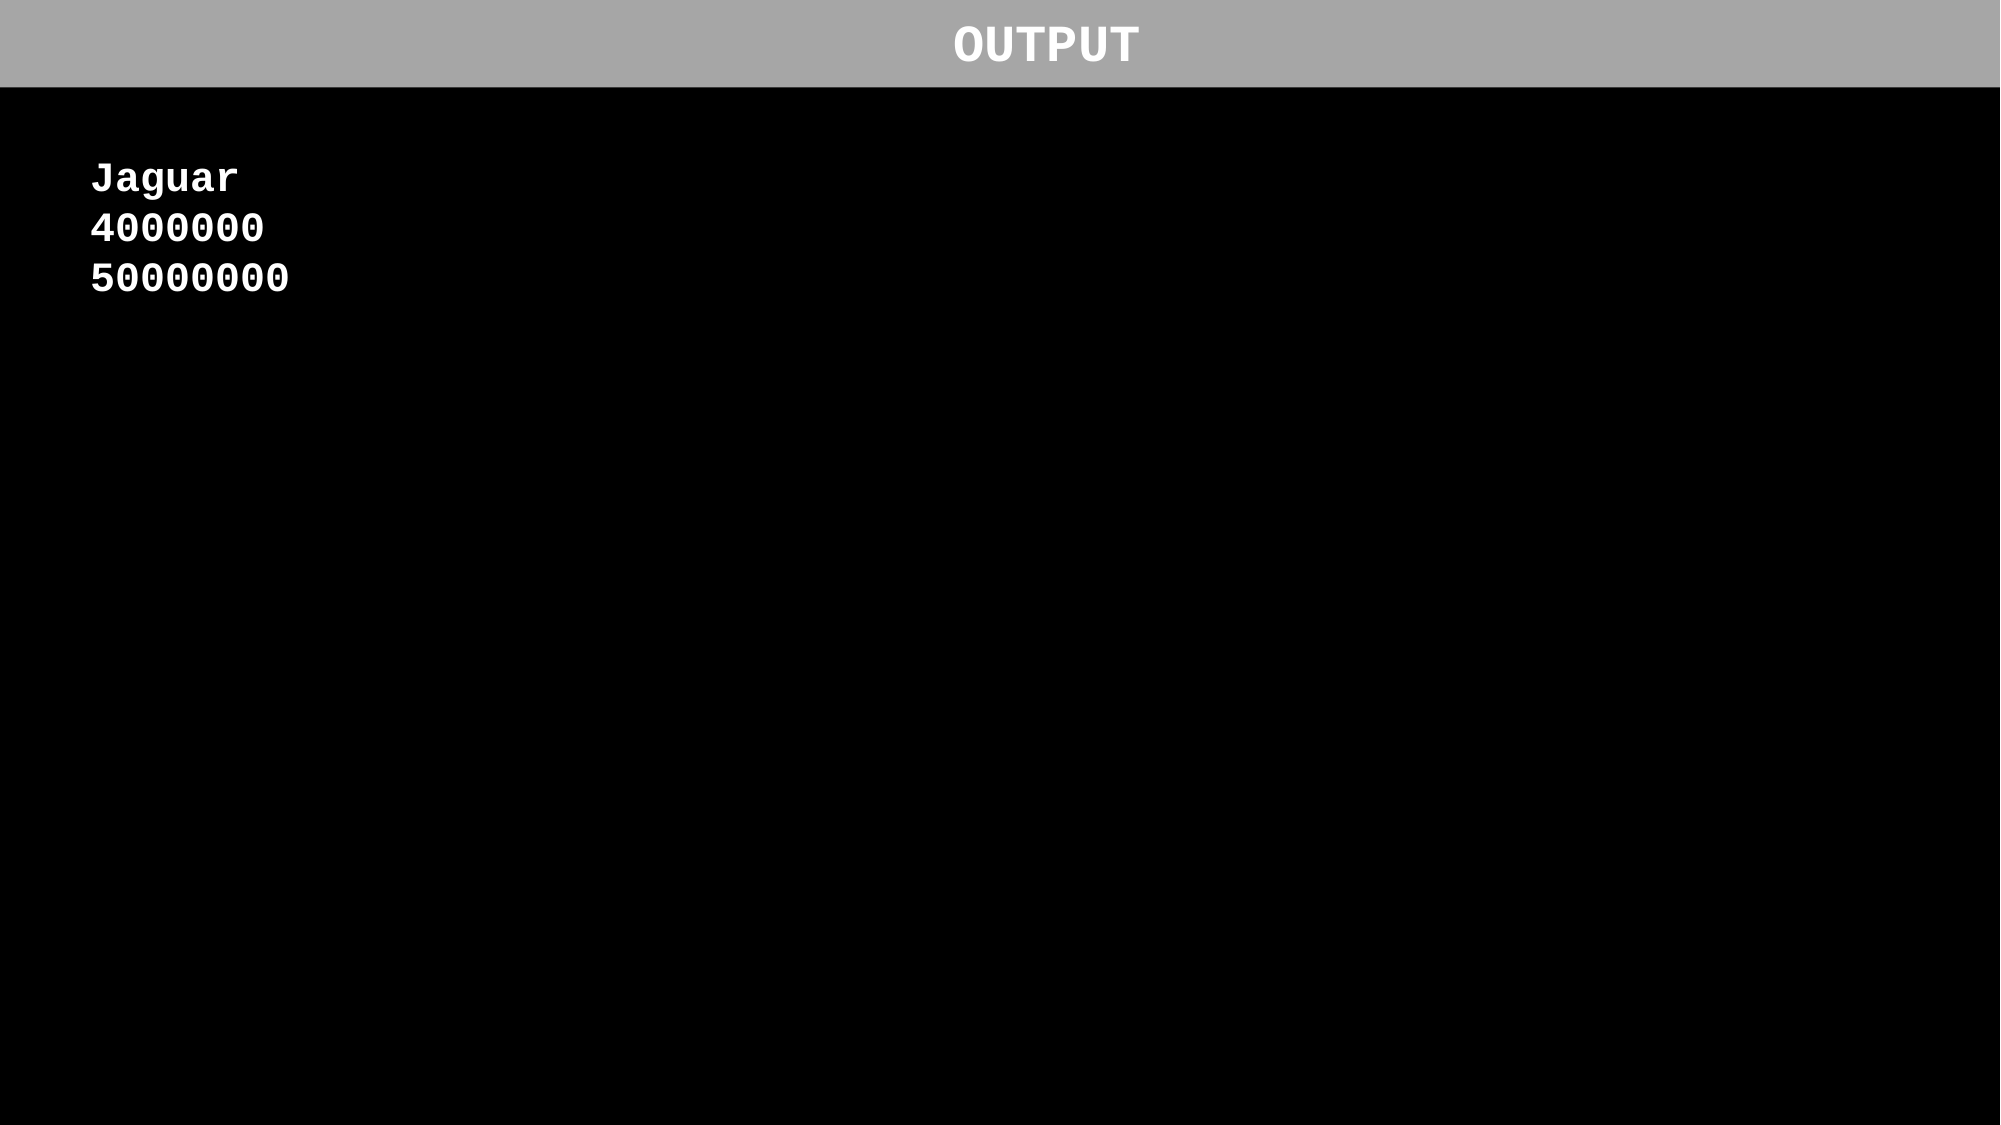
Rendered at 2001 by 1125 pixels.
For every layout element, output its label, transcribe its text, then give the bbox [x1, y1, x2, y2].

text_box Jaguar 4000000 50000000 [0, 88, 2000, 1125]
text_box OUTPUT [0, 0, 2000, 88]
